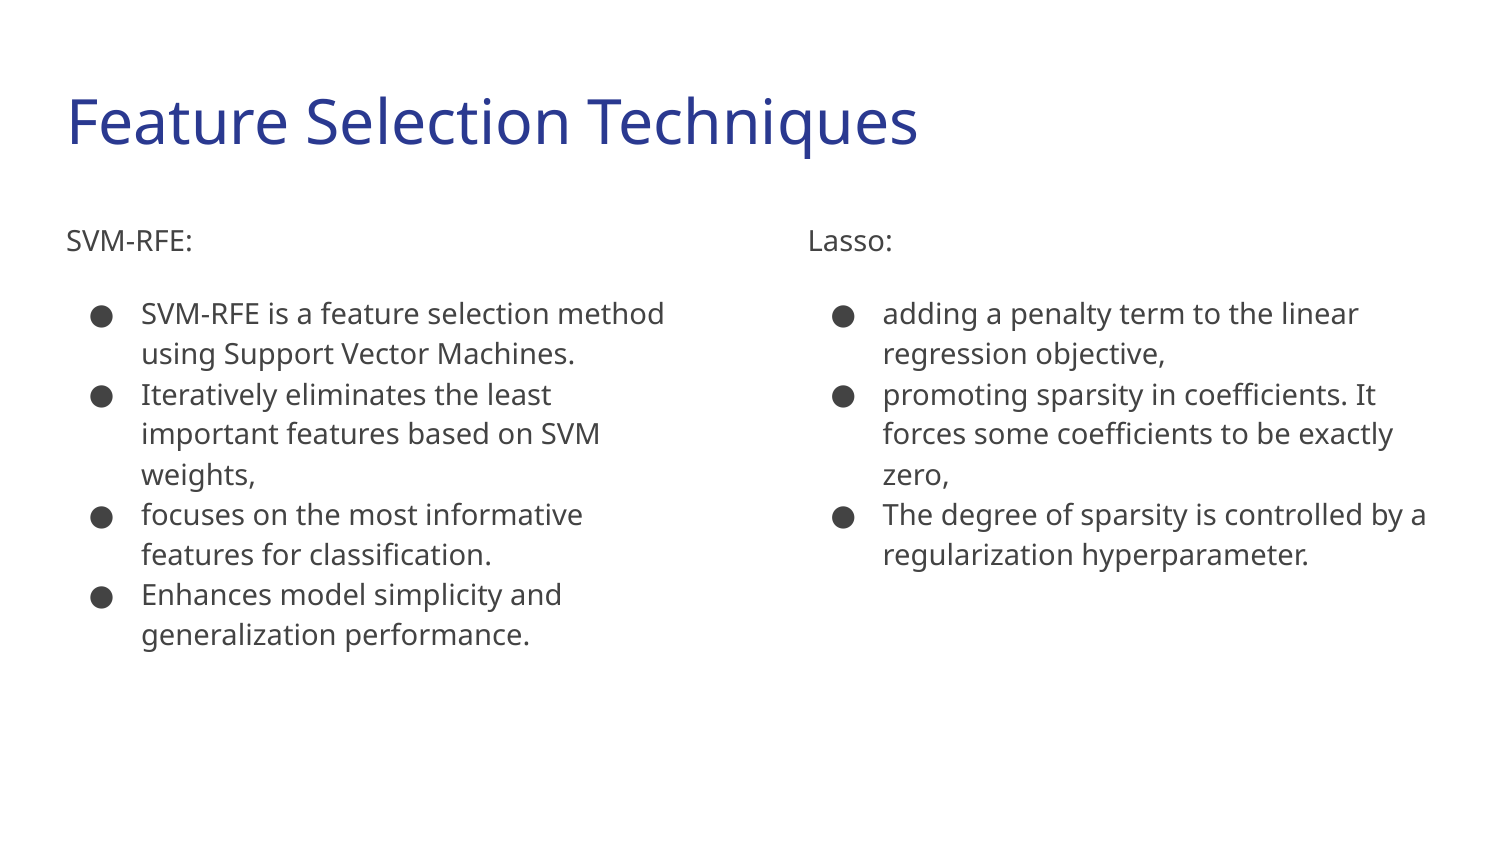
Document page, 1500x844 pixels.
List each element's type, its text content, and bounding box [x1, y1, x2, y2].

list SVM-RFE: SVM-RFE is a feature selection method using Support Vector Machines. Iteratively eliminates the least important features based on SVM weights, focuses on the most informative features for classification. Enhances model simplicity and generalization performance. [51, 201, 708, 750]
title Feature Selection Techniques [51, 67, 1449, 167]
list Lasso: adding a penalty term to the linear regression objective, promoting sparsity in coefficients. It forces some coefficients to be exactly zero, The degree of sparsity is controlled by a regularization hyperparameter. [792, 201, 1449, 750]
